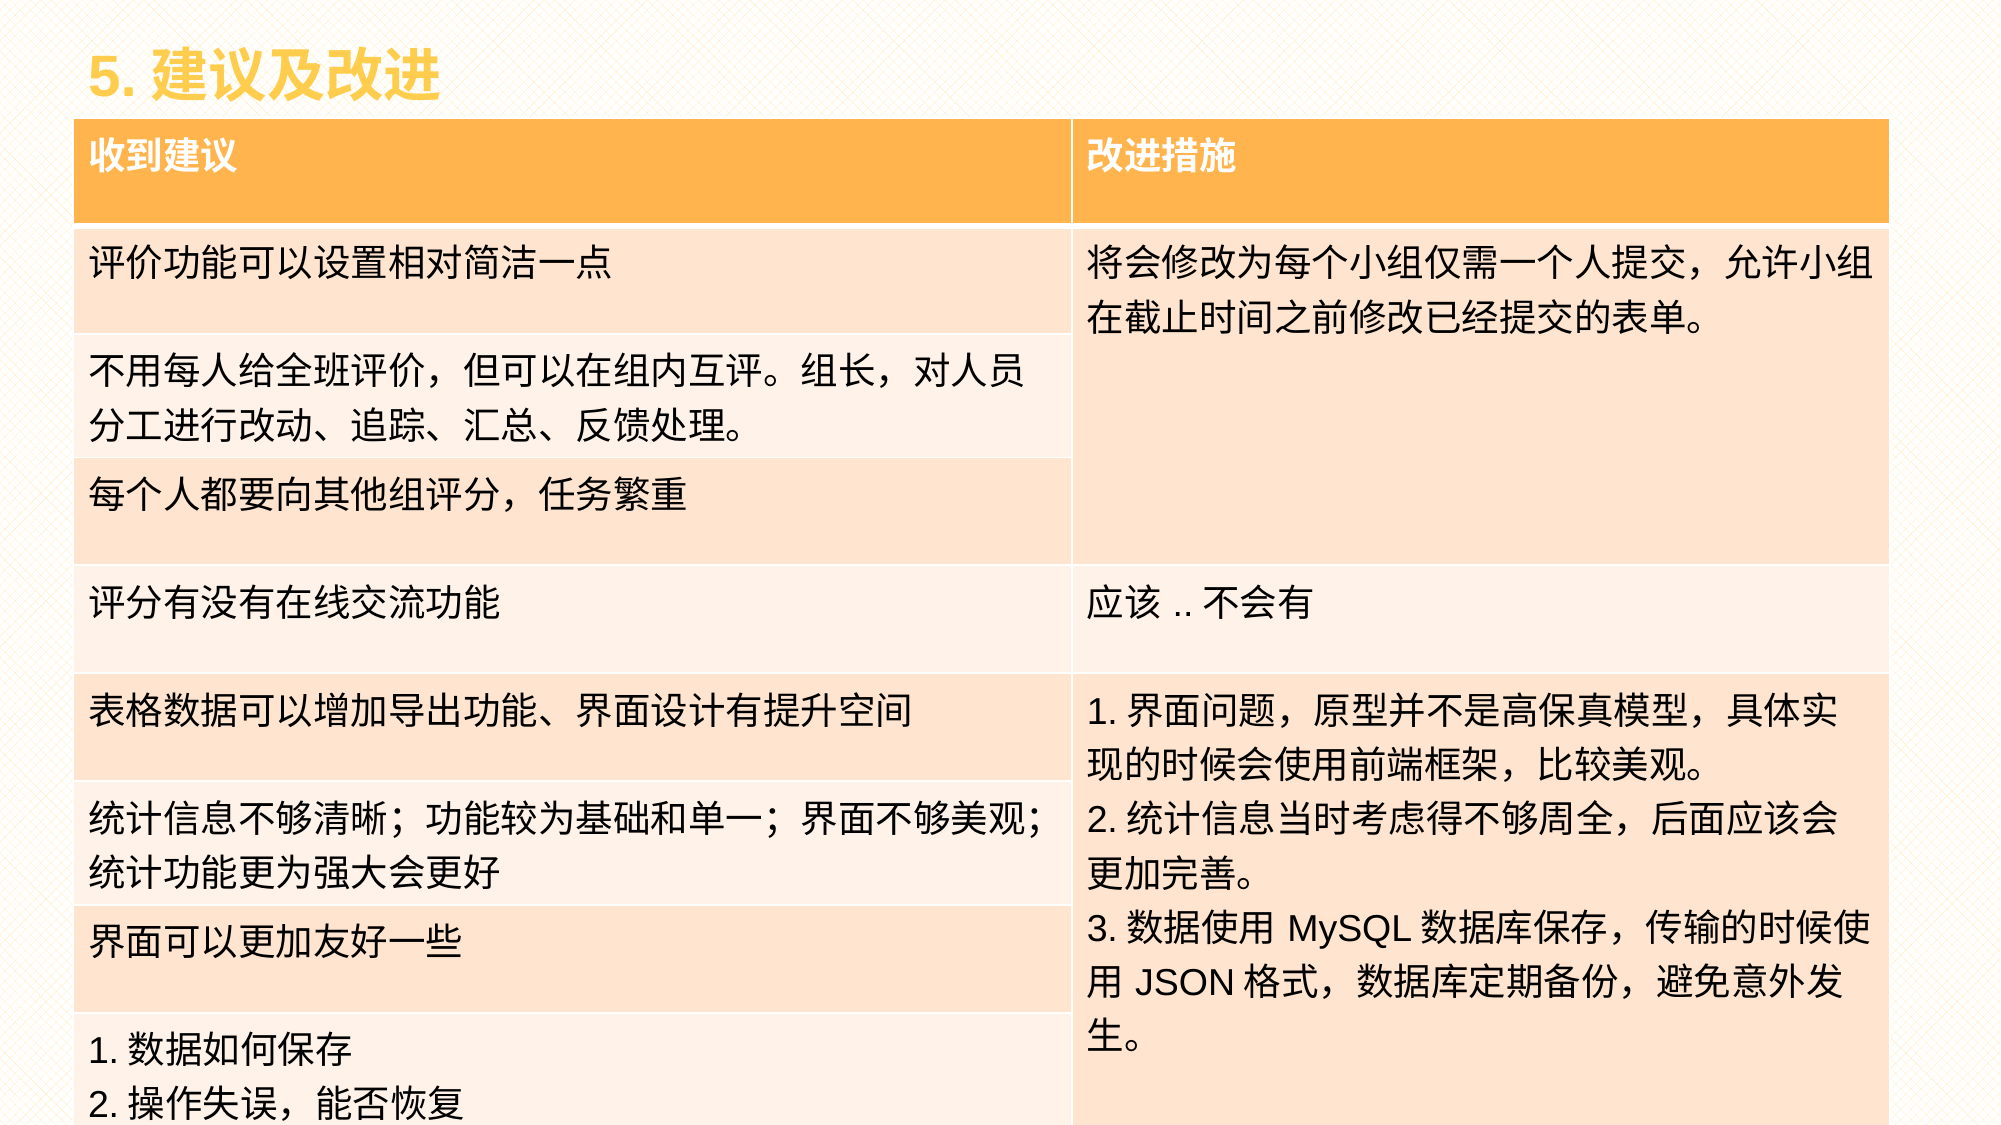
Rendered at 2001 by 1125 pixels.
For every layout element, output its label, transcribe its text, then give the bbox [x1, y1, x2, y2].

table_cell 表格数据可以增加导出功能、界面设计有提升空间 [74, 674, 1071, 780]
table_cell 评分有没有在线交流功能 [74, 566, 1071, 672]
table_cell 界面可以更加友好一些 [74, 906, 1071, 1012]
table_header 收到建议 [74, 119, 1071, 223]
table_cell 1.数据如何保存 2.操作失误，能否恢复 [74, 1014, 1071, 1125]
table_cell 不用每人给全班评价，但可以在组内互评。组长，对人员分工进行改动、追踪、汇总、反馈处理。 [74, 335, 1071, 457]
table_cell 统计信息不够清晰；功能较为基础和单一；界面不够美观；统计功能更为强大会更好 [74, 782, 1071, 904]
table_cell 1.界面问题，原型并不是高保真模型，具体实现的时候会使用前端框架，比较美观。 2.统计信息当时考虑得不够周全，后面应该会更加完善。 3.数据使用MySQL数据库保存，传输的时候使用JSON格式，数据库定期备份，避免意外发生。 [1073, 674, 1889, 1125]
table_header 改进措施 [1073, 119, 1889, 223]
text_box 5.建议及改进 [73, 0, 534, 117]
table_cell 每个人都要向其他组评分，任务繁重 [74, 458, 1071, 564]
table_cell 评价功能可以设置相对简洁一点 [74, 229, 1071, 333]
table_cell 将会修改为每个小组仅需一个人提交，允许小组在截止时间之前修改已经提交的表单。 [1073, 229, 1889, 564]
table_cell 应该..不会有 [1073, 566, 1889, 672]
